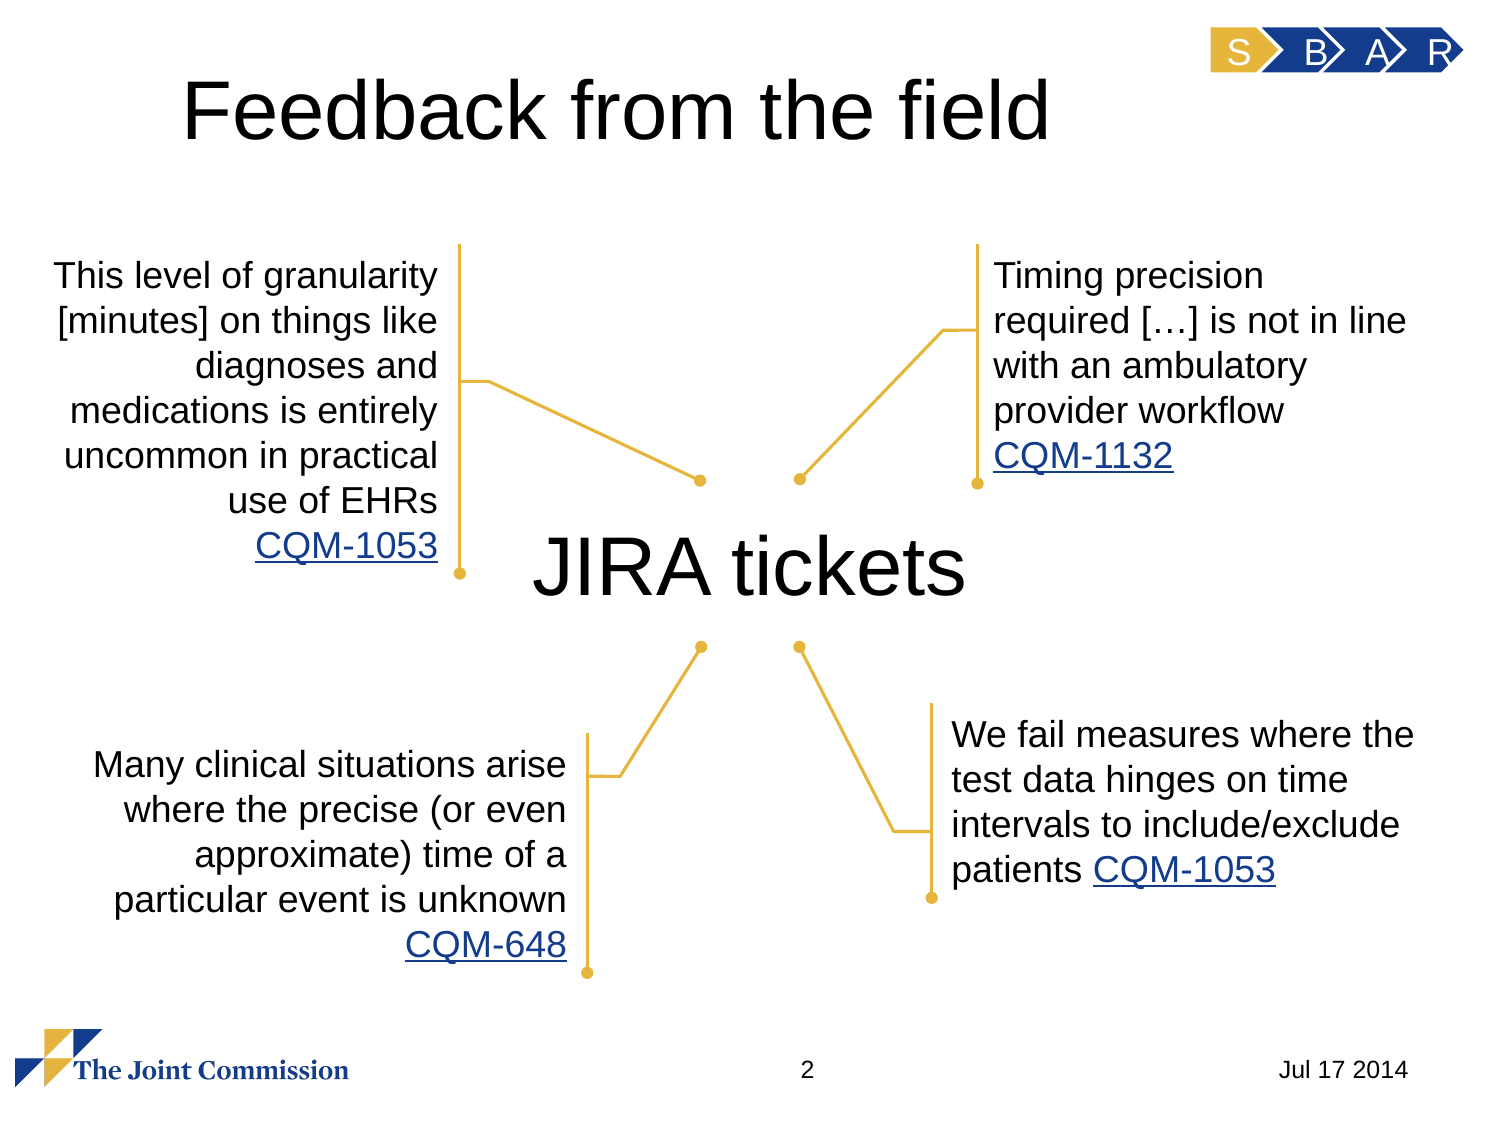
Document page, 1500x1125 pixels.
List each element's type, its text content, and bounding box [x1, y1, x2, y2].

picture [15, 1029, 349, 1087]
title Feedback from the field [166, 34, 1424, 178]
text_box This level of granularity [minutes] on things like diagnoses and medications is entirely uncommon in practical use of EHRs CQM-1053 [459, 243, 707, 510]
text_box Many clinical situations arise where the precise (or even approximate) time of a particular event is unknown CQM-648 [71, 640, 708, 980]
text_box This level of granularity [minutes] on things like diagnoses and medications is entirely uncommon in practical use of EHRs CQM-1053 [25, 244, 453, 573]
text_box Timing precision required […] is not in line with an ambulatory provider workflow CQM-1132 [793, 243, 1423, 490]
text_box JIRA tickets [376, 480, 1124, 644]
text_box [1209, 26, 1466, 74]
text_box We fail measures where the test data hinges on time intervals to include/exclude patients CQM-1053 [793, 643, 1465, 905]
